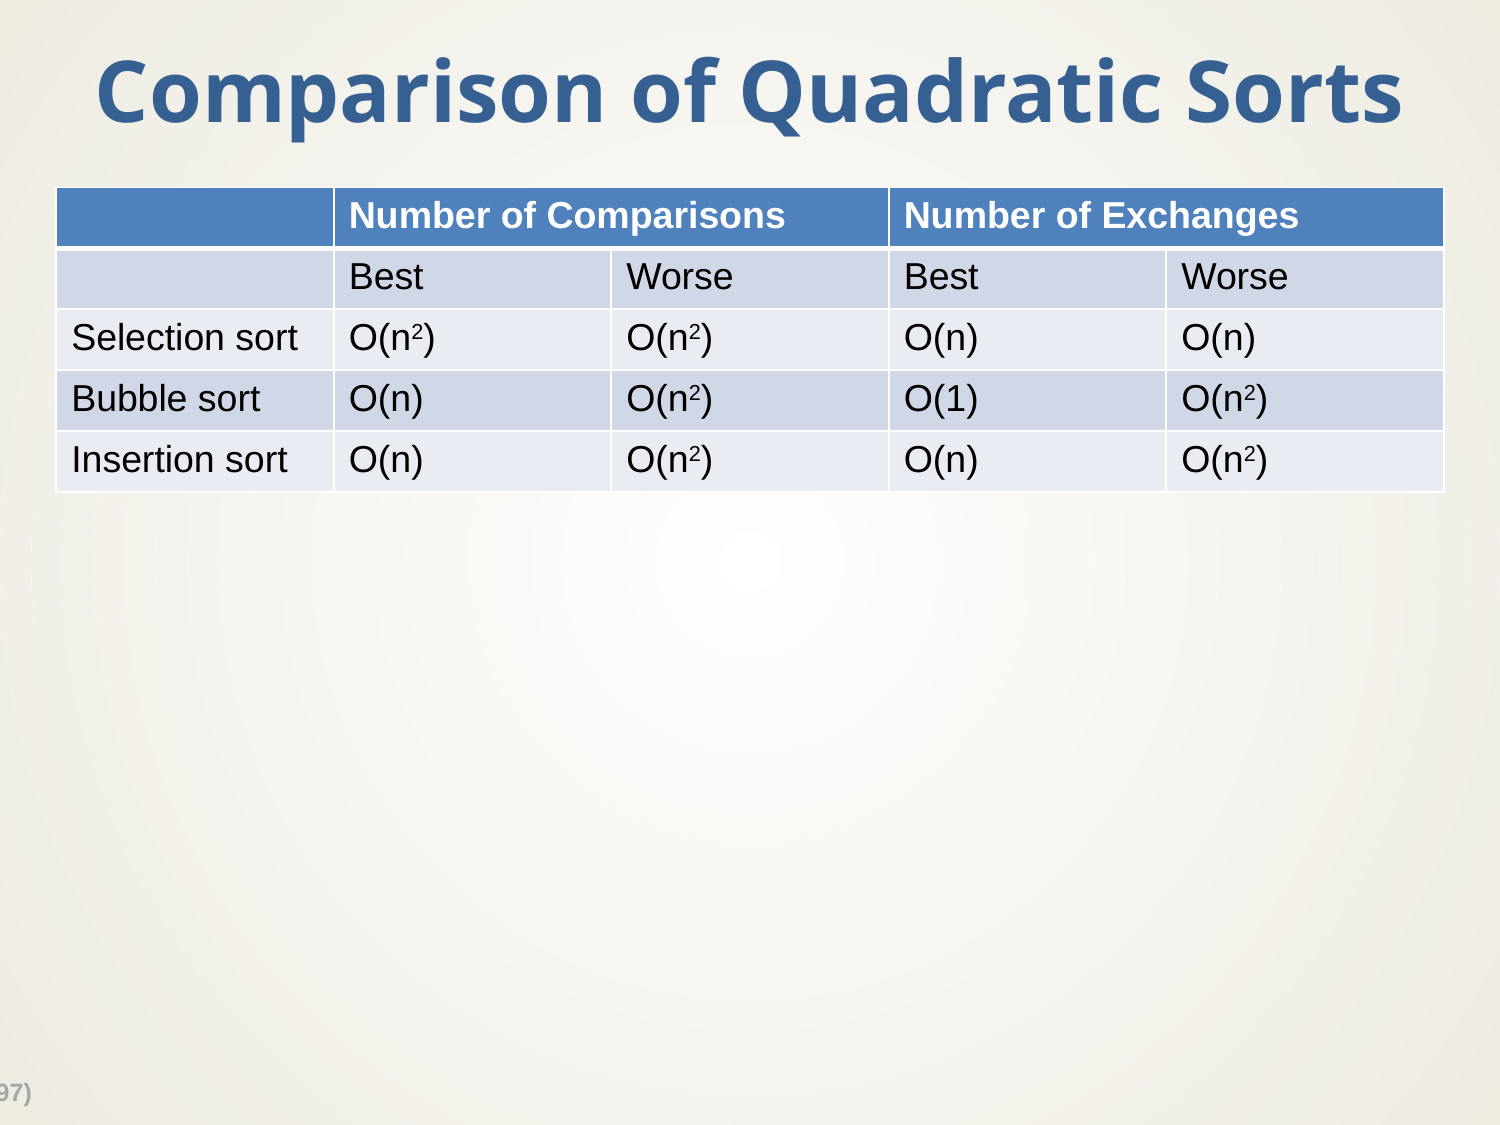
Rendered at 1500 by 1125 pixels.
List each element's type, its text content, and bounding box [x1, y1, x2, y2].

table_cell Best [890, 251, 1165, 308]
table_cell Insertion sort [57, 432, 333, 491]
table_cell O(n) [890, 432, 1165, 491]
table_cell O(n2) [612, 432, 888, 491]
table_cell O(n) [335, 371, 610, 430]
table_cell O(n) [335, 432, 610, 491]
table_cell O(n2) [1167, 432, 1443, 491]
table_cell O(n) [1167, 310, 1443, 369]
table_header Number of Comparisons [335, 188, 888, 246]
table_cell O(n2) [612, 371, 888, 430]
table_cell Worse [612, 251, 888, 308]
title Comparison of Quadratic Sorts [0, 24, 1500, 166]
table_cell Selection sort [57, 310, 333, 369]
table_cell Best [335, 251, 610, 308]
table_cell O(n2) [1167, 371, 1443, 430]
table_header [57, 188, 333, 246]
table_cell Bubble sort [57, 371, 333, 430]
table_cell O(n2) [612, 310, 888, 369]
table_cell [57, 251, 333, 308]
table_cell O(n) [890, 310, 1165, 369]
table_cell O(n2) [335, 310, 610, 369]
table_cell Worse [1167, 251, 1443, 308]
table_cell O(1) [890, 371, 1165, 430]
table_header Number of Exchanges [890, 188, 1443, 246]
